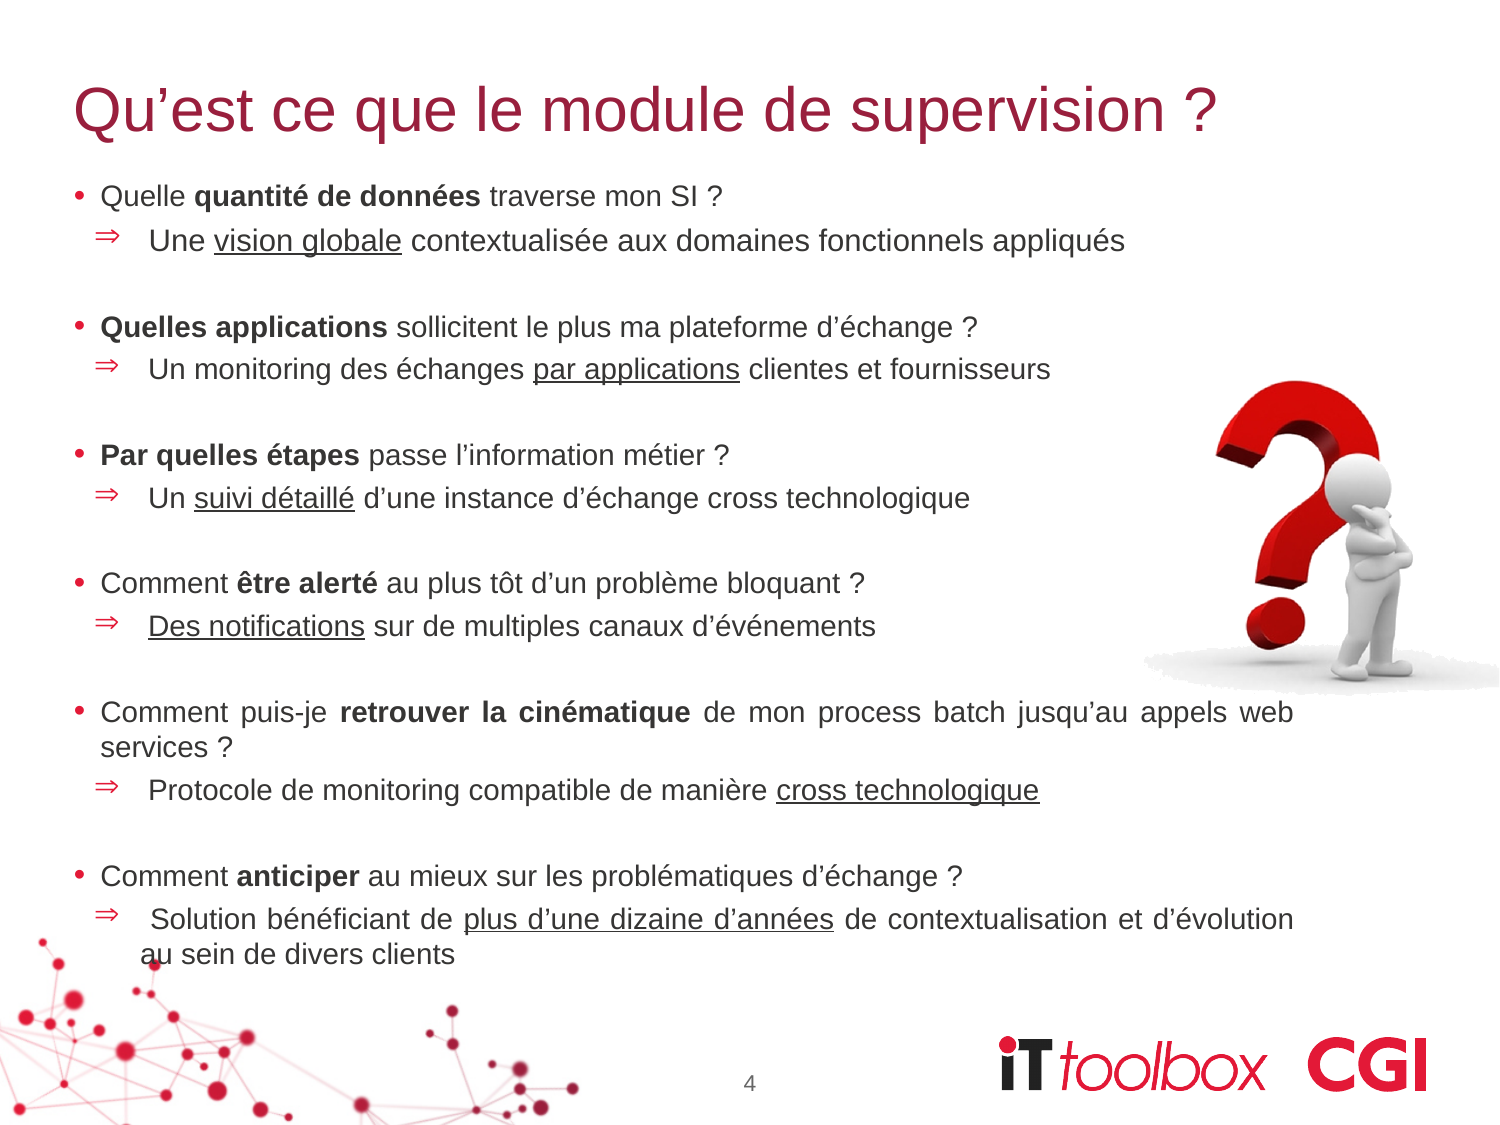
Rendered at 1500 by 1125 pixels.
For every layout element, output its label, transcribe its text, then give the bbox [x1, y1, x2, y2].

list Quelle quantité de données traverse mon SI ? Une vision globale contextualisée aux domaines fonctionnels appliqués Quelles applications sollicitent le plus ma plateforme d’échange ? Un monitoring des échanges par applications clientes et fournisseurs Par quelles étapes passe l’information métier ? Un suivi détaillé d’une instance d’échange cross technologique Comment être alerté au plus tôt d’un problème bloquant ? Des notifications sur de multiples canaux d’événements Comment puis-je retrouver la cinématique de mon process batch jusqu’au appels web services ? Protocole de monitoring compatible de manière cross technologique Comment anticiper au mieux sur les problématiques d’échange ? Solution bénéficiant de plus d’une dizaine d’années de contextualisation et d’évolution au sein de divers clients [73, 177, 1295, 980]
picture [1143, 360, 1500, 718]
picture [0, 908, 1500, 1125]
slide_number 4 [686, 1068, 814, 1109]
title Qu’est ce que le module de supervision ? [73, 30, 1425, 182]
